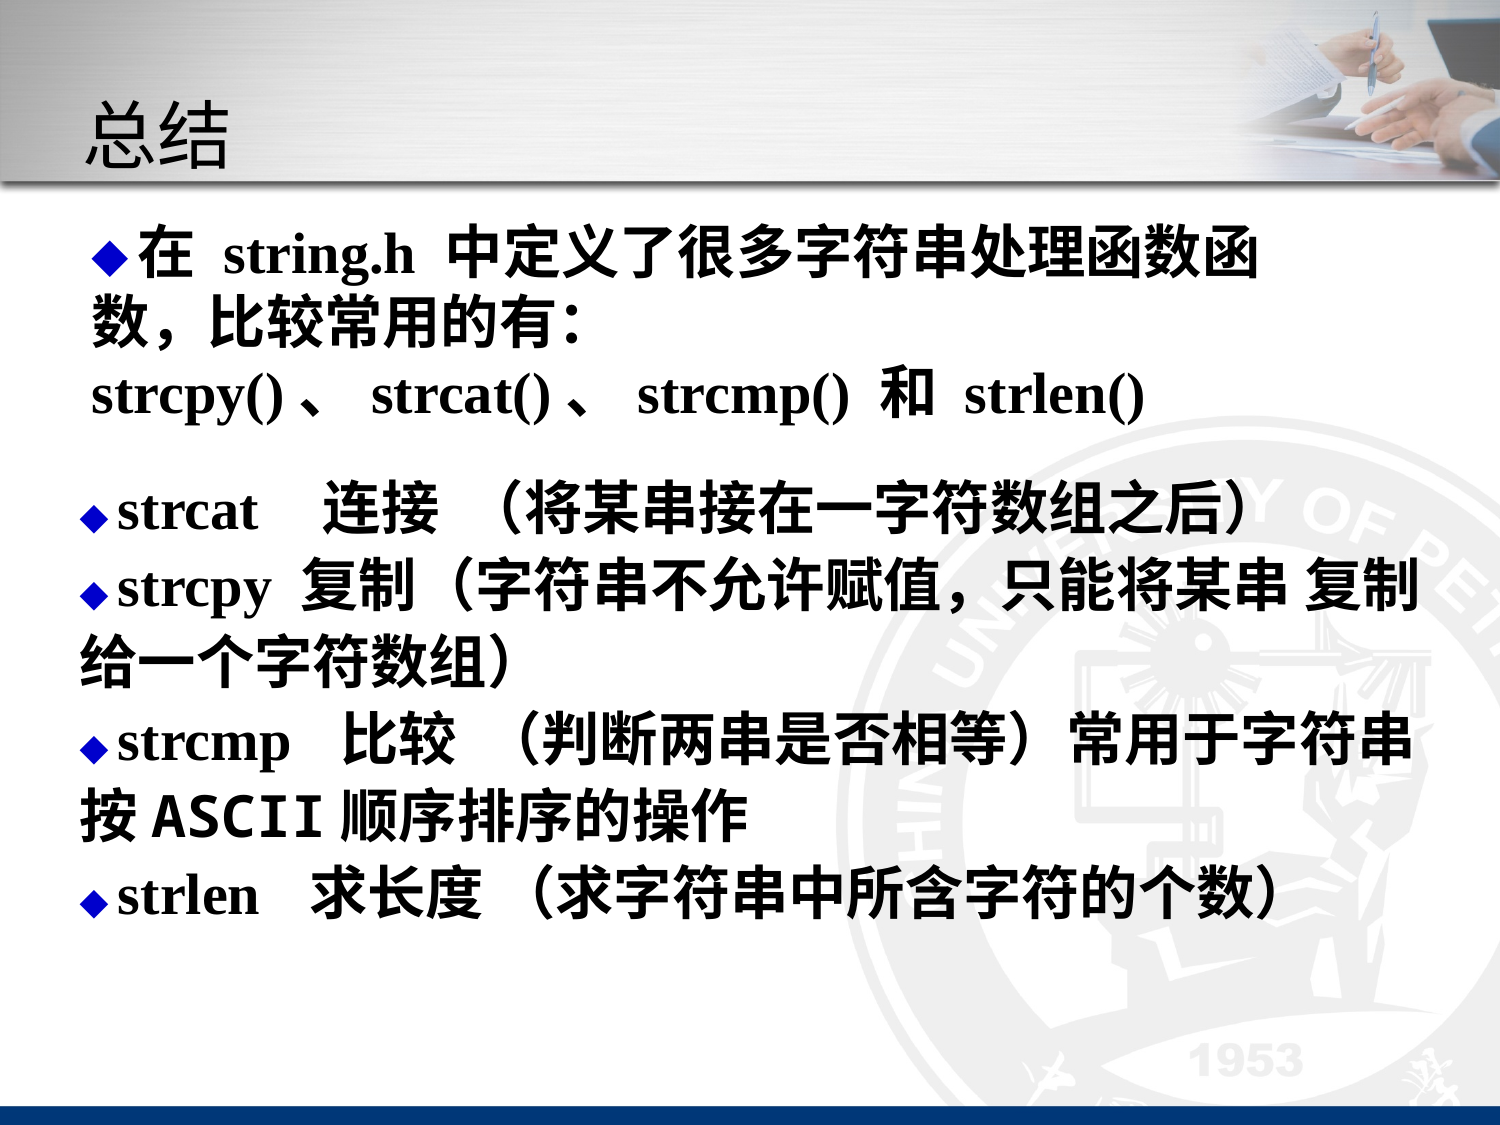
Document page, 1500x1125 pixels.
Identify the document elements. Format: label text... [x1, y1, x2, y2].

picture [0, 0, 1500, 1125]
title 总结 [67, 80, 1418, 188]
text_box ◆ strcat 连接 （将某串接在一字符数组之后） ◆ strcpy 复制（字符串不允许赋值，只能将某串 复制给一个字符数组） ◆ strcmp 比较 （判断两串是否相等）常用于字符串按ASCII顺序排序的操作 ◆ strlen 求长度 （求字符串中所含字符的个数） [64, 456, 1440, 934]
text_box ◆在 string.h 中定义了很多字符串处理函数函数，比较常用的有： strcpy()、strcat()、strcmp() 和 strlen() [76, 208, 1379, 433]
